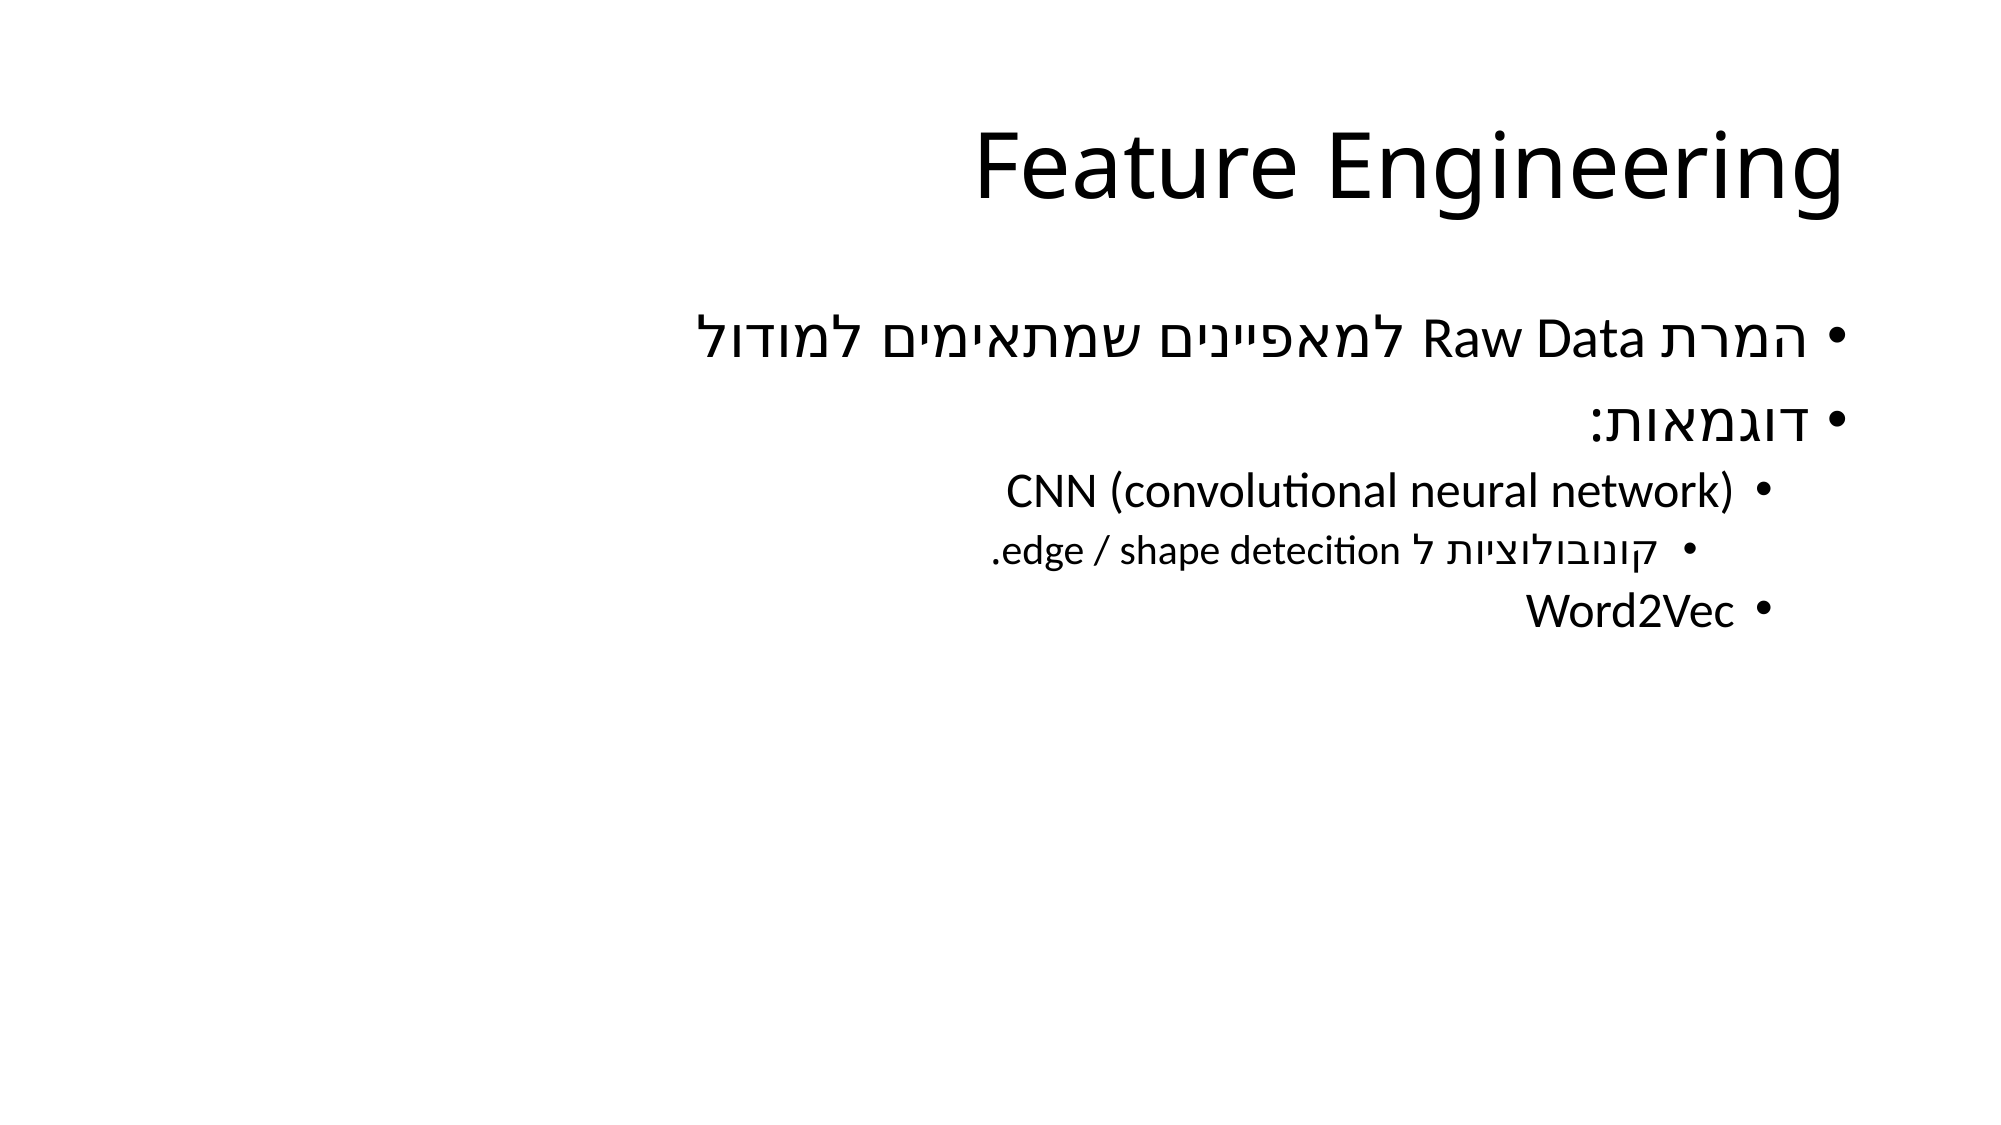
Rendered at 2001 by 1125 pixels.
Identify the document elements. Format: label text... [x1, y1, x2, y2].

list המרת Raw Data למאפיינים שמתאימים למודול דוגמאות: CNN (convolutional neural network) קונובולוציות ל edge / shape detecition. Word2Vec [137, 299, 1863, 1014]
title Feature Engineering [137, 59, 1863, 278]
